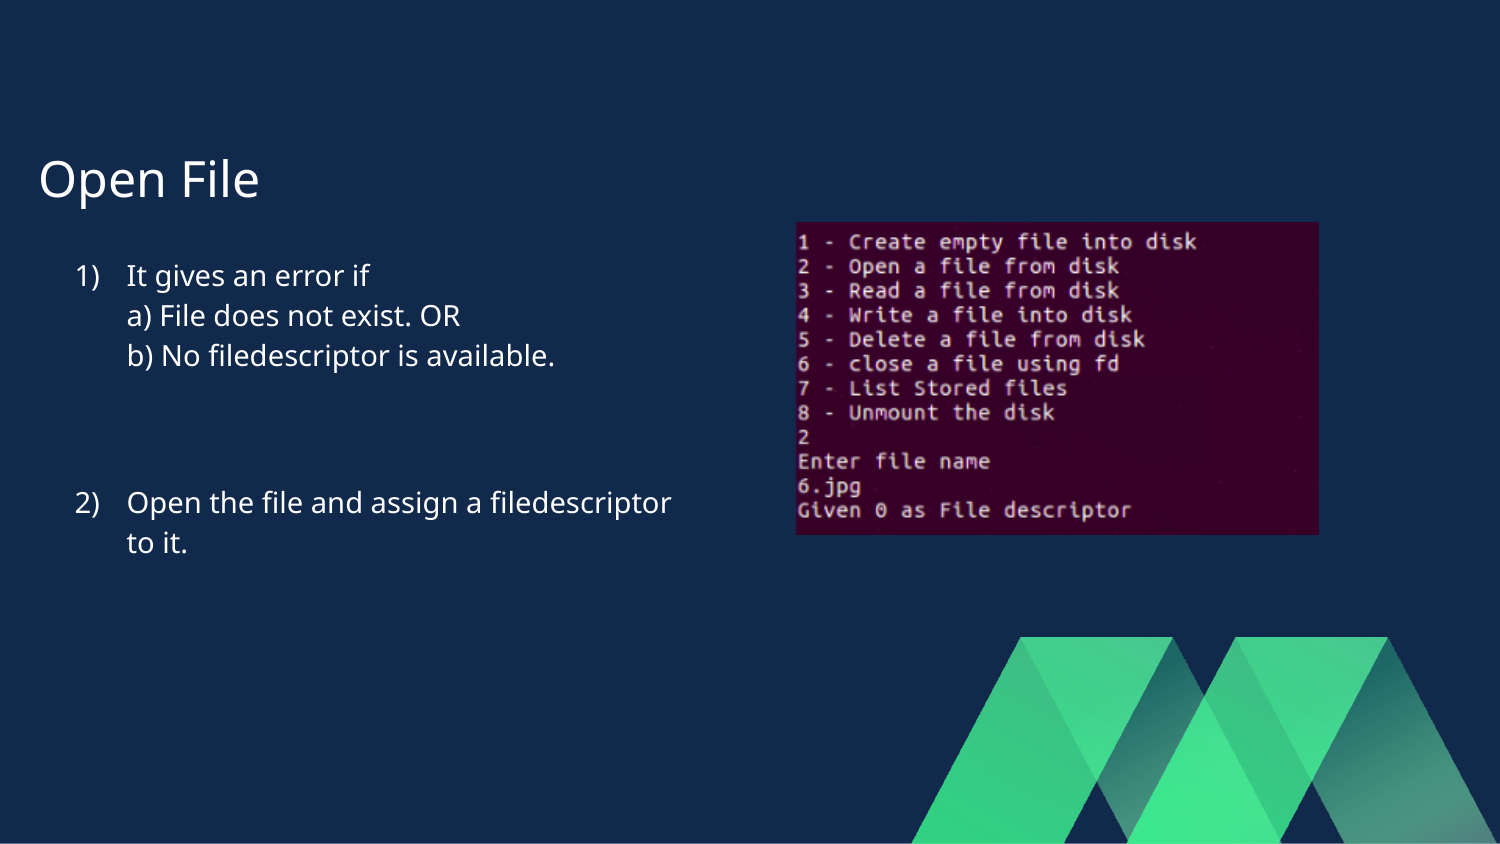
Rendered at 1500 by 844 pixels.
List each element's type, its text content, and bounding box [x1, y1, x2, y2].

picture [838, 619, 1500, 844]
list It gives an error if a) File does not exist. OR b) No filedescriptor is available. Open the file and assign a filedescriptor to it. [36, 236, 702, 748]
title Open File [23, 42, 644, 223]
picture [794, 222, 1319, 536]
